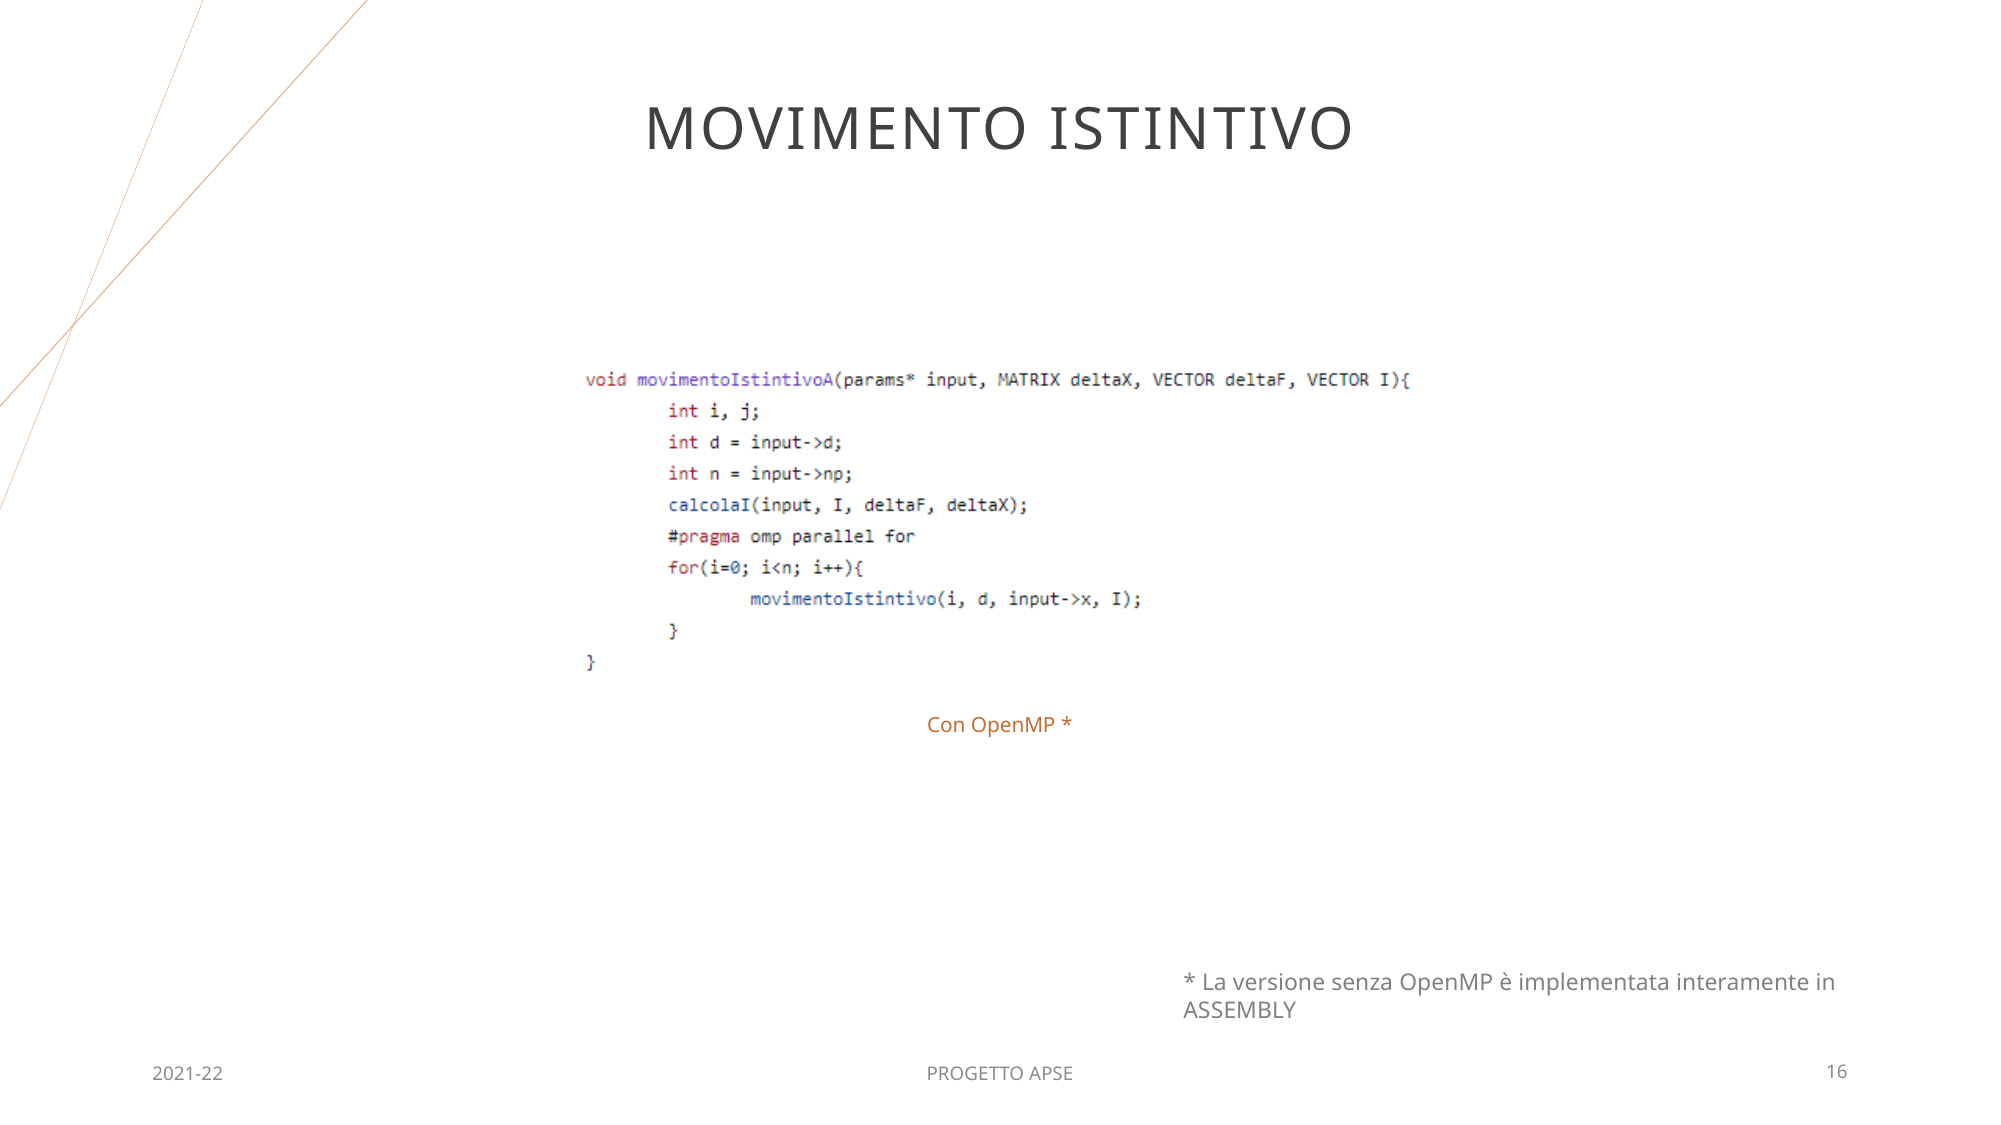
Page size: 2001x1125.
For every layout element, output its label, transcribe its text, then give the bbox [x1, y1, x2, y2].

text_box Movimento istintivo [309, 22, 1691, 240]
slide_number 2021-22 [137, 1042, 588, 1103]
text_box Con OpenMP * [662, 694, 1338, 755]
footer PROGETTO APSE [662, 1042, 1338, 1103]
slide_number 16 [1412, 1042, 1863, 1103]
text_box * La versione senza OpenMP è implementata interamente in ASSEMBLY [1168, 960, 1954, 1030]
picture [578, 361, 1422, 685]
